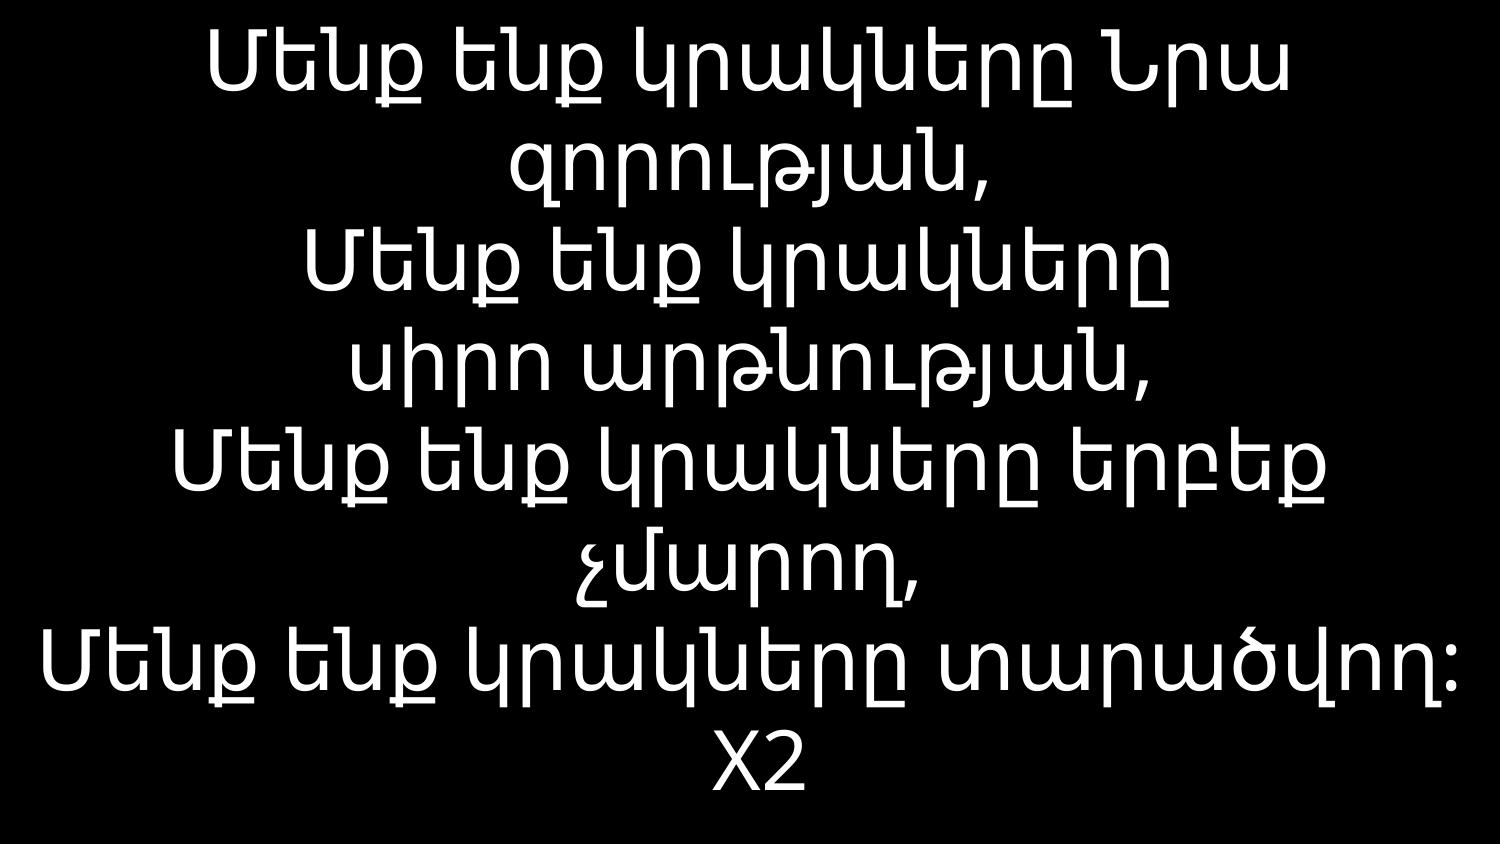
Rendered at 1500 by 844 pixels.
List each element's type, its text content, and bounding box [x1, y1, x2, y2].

title Մենք ենք կրակները Նրա զորության, Մենք ենք կրակները սիրո արթնության, Մենք ենք կրակները երբեք չմարող, Մենք ենք կրակները տարածվող: X2 [0, 0, 1500, 844]
